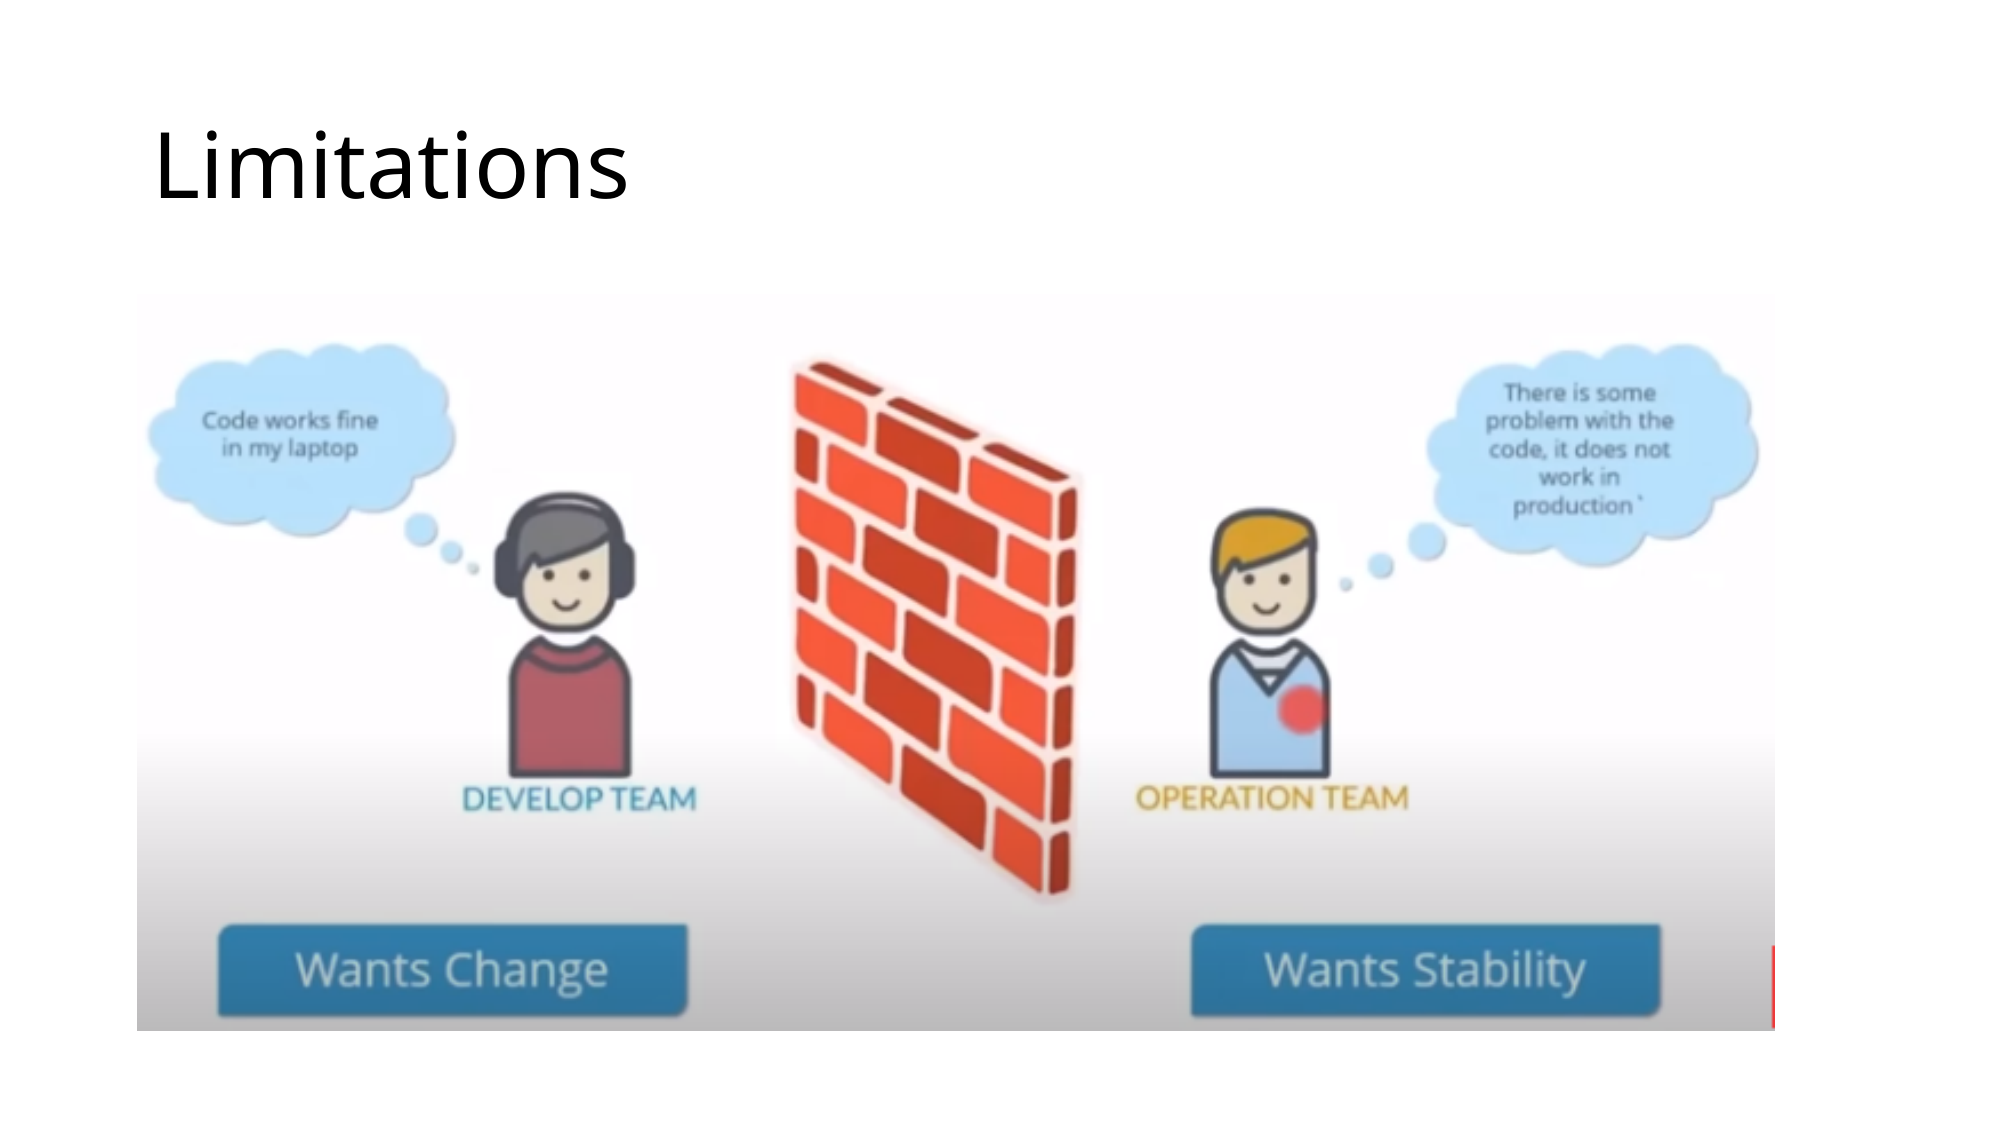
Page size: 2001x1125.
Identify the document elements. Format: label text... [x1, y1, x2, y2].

title Limitations [137, 59, 1863, 278]
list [137, 294, 1775, 1031]
